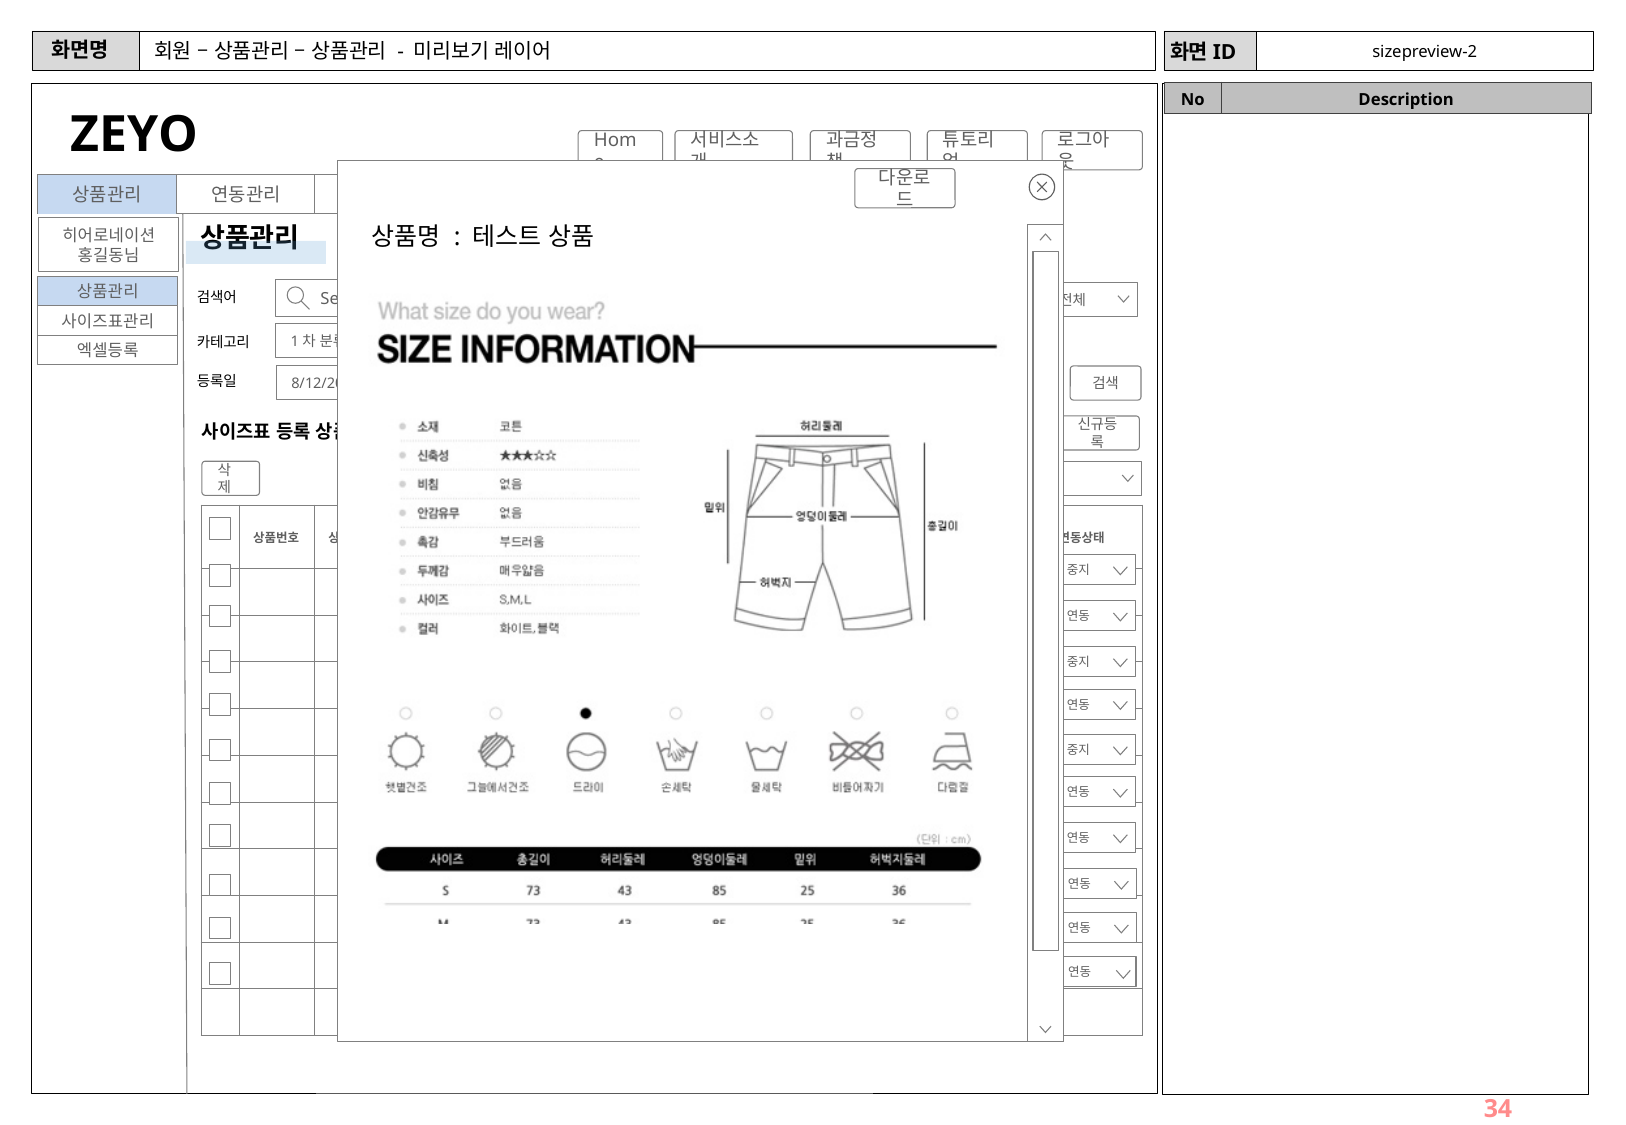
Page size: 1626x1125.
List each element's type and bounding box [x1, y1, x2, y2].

table_cell [1064, 662, 1142, 708]
text_box [208, 643, 256, 679]
table_cell [202, 803, 239, 848]
table_cell [1064, 803, 1142, 848]
table_cell [315, 989, 337, 1035]
text_box [208, 817, 256, 854]
table_cell [315, 943, 337, 988]
table_header [315, 506, 337, 568]
table_cell [1064, 989, 1142, 1035]
text_box [199, 459, 262, 498]
table_cell [240, 756, 314, 802]
table_header [1064, 506, 1142, 568]
table_cell [240, 989, 314, 1035]
title [139, 30, 1143, 71]
table_cell [202, 616, 239, 661]
text_box [208, 955, 256, 991]
table_cell [202, 849, 239, 895]
table_cell [315, 569, 337, 615]
text_box [37, 130, 1145, 1095]
table_cell [240, 709, 314, 755]
text_box [36, 216, 181, 367]
table_cell [240, 943, 314, 988]
list [1256, 31, 1594, 71]
table_cell [315, 616, 337, 661]
table_cell [1064, 756, 1142, 802]
text_box [208, 910, 256, 946]
table_cell [1064, 943, 1142, 988]
table_cell [202, 756, 239, 802]
table_cell [1064, 709, 1142, 755]
text_box [208, 732, 256, 768]
table_cell [240, 569, 314, 615]
table_cell [202, 989, 239, 1035]
table_cell [240, 896, 314, 942]
text_box [208, 557, 256, 594]
table_cell [202, 896, 239, 942]
table_cell [315, 849, 337, 895]
table_cell [315, 896, 337, 942]
slide_number [1442, 1093, 1528, 1125]
table_header [202, 506, 239, 568]
table_header [240, 506, 314, 568]
text_box [208, 775, 256, 811]
table_cell [315, 662, 337, 708]
table_cell [202, 709, 239, 755]
table_cell [315, 803, 337, 848]
table_cell [315, 756, 337, 802]
table_cell [240, 803, 314, 848]
table_cell [315, 709, 337, 755]
table_cell [202, 569, 239, 615]
table_cell [240, 849, 314, 895]
text_box [1068, 363, 1144, 403]
table_cell [202, 943, 239, 988]
text_box [208, 510, 256, 547]
text_box [208, 687, 256, 723]
text_box [208, 598, 256, 634]
table_cell [240, 662, 314, 708]
table_cell [1064, 569, 1142, 615]
table_cell [240, 616, 314, 661]
table_cell [202, 662, 239, 708]
table_cell [1064, 616, 1142, 661]
table_cell [1064, 849, 1142, 895]
picture [358, 272, 1011, 925]
table_cell [1064, 896, 1142, 942]
text_box [55, 94, 274, 170]
text_box [208, 867, 256, 903]
